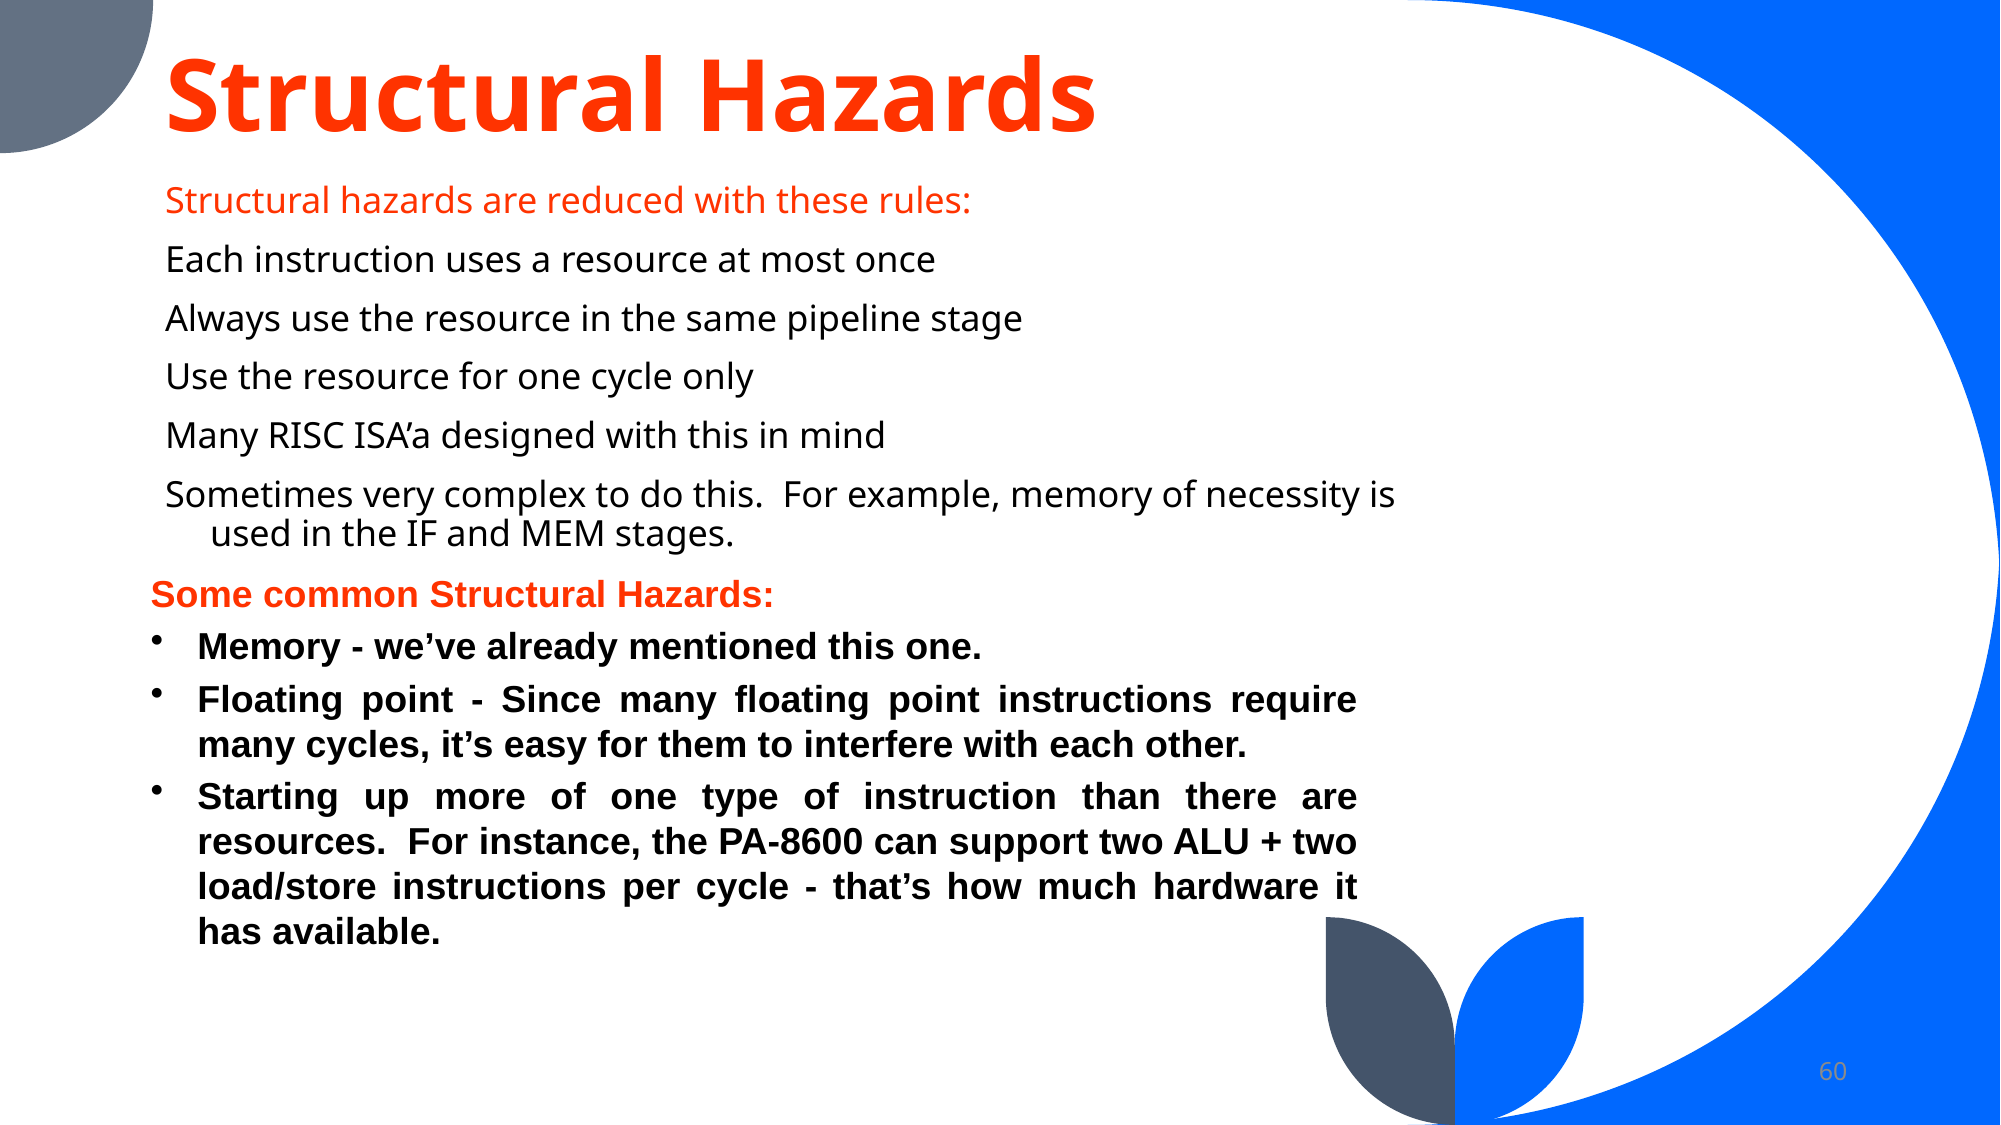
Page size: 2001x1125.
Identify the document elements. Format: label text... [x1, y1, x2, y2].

slide_number 60 [1412, 1042, 1863, 1103]
list Structural hazards are reduced with these rules: Each instruction uses a resource at most once Always use the resource in the same pipeline stage Use the resource for one cycle only Many RISC ISA’a designed with this in mind Sometimes very complex to do this. For example, memory of necessity is used in the IF and MEM stages. [150, 174, 1413, 563]
text_box Some common Structural Hazards: Memory - we’ve already mentioned this one. Floating point - Since many floating point instructions require many cycles, it’s easy for them to interfere with each other. Starting up more of one type of instruction than there are resources. For instance, the PA-8600 can support two ALU + two load/store instructions per cycle - that’s how much hardware it has available. [135, 562, 1374, 1013]
title Structural Hazards [150, 22, 1150, 161]
